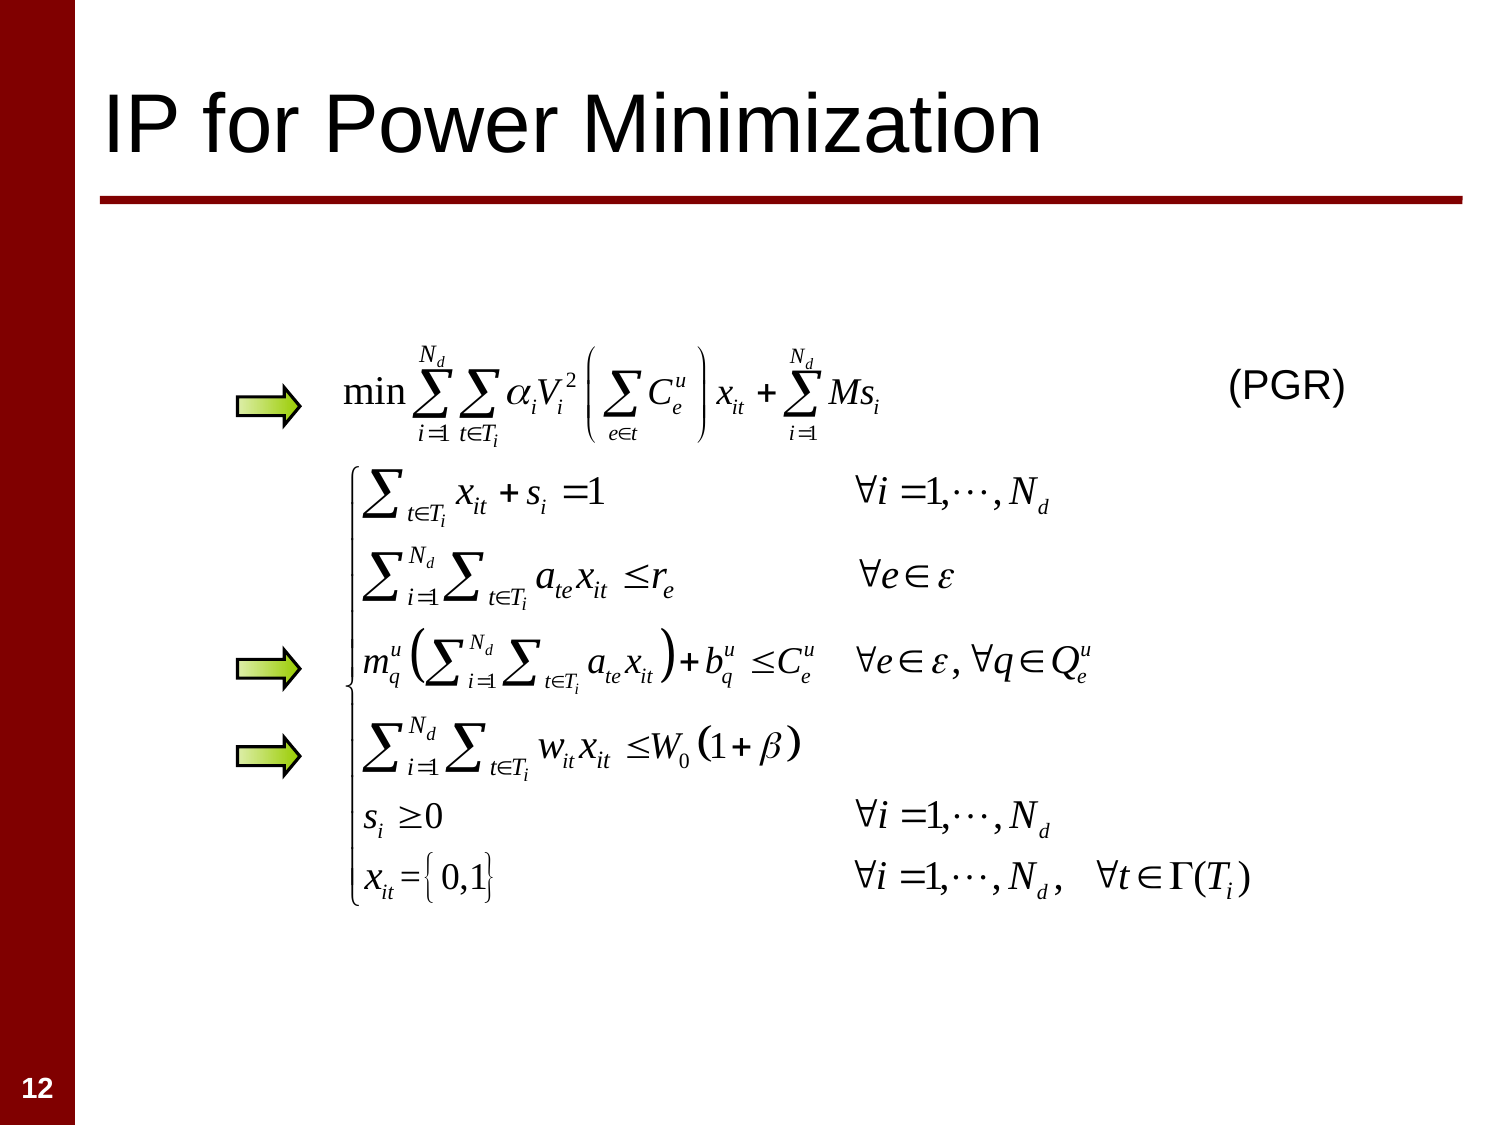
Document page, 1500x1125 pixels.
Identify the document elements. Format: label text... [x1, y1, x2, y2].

text_box (PGR) [1263, 350, 1362, 415]
text_box [237, 387, 300, 426]
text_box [337, 337, 1259, 915]
text_box [237, 737, 300, 775]
text_box [237, 650, 300, 688]
title IP for Power Minimization [87, 37, 1463, 201]
